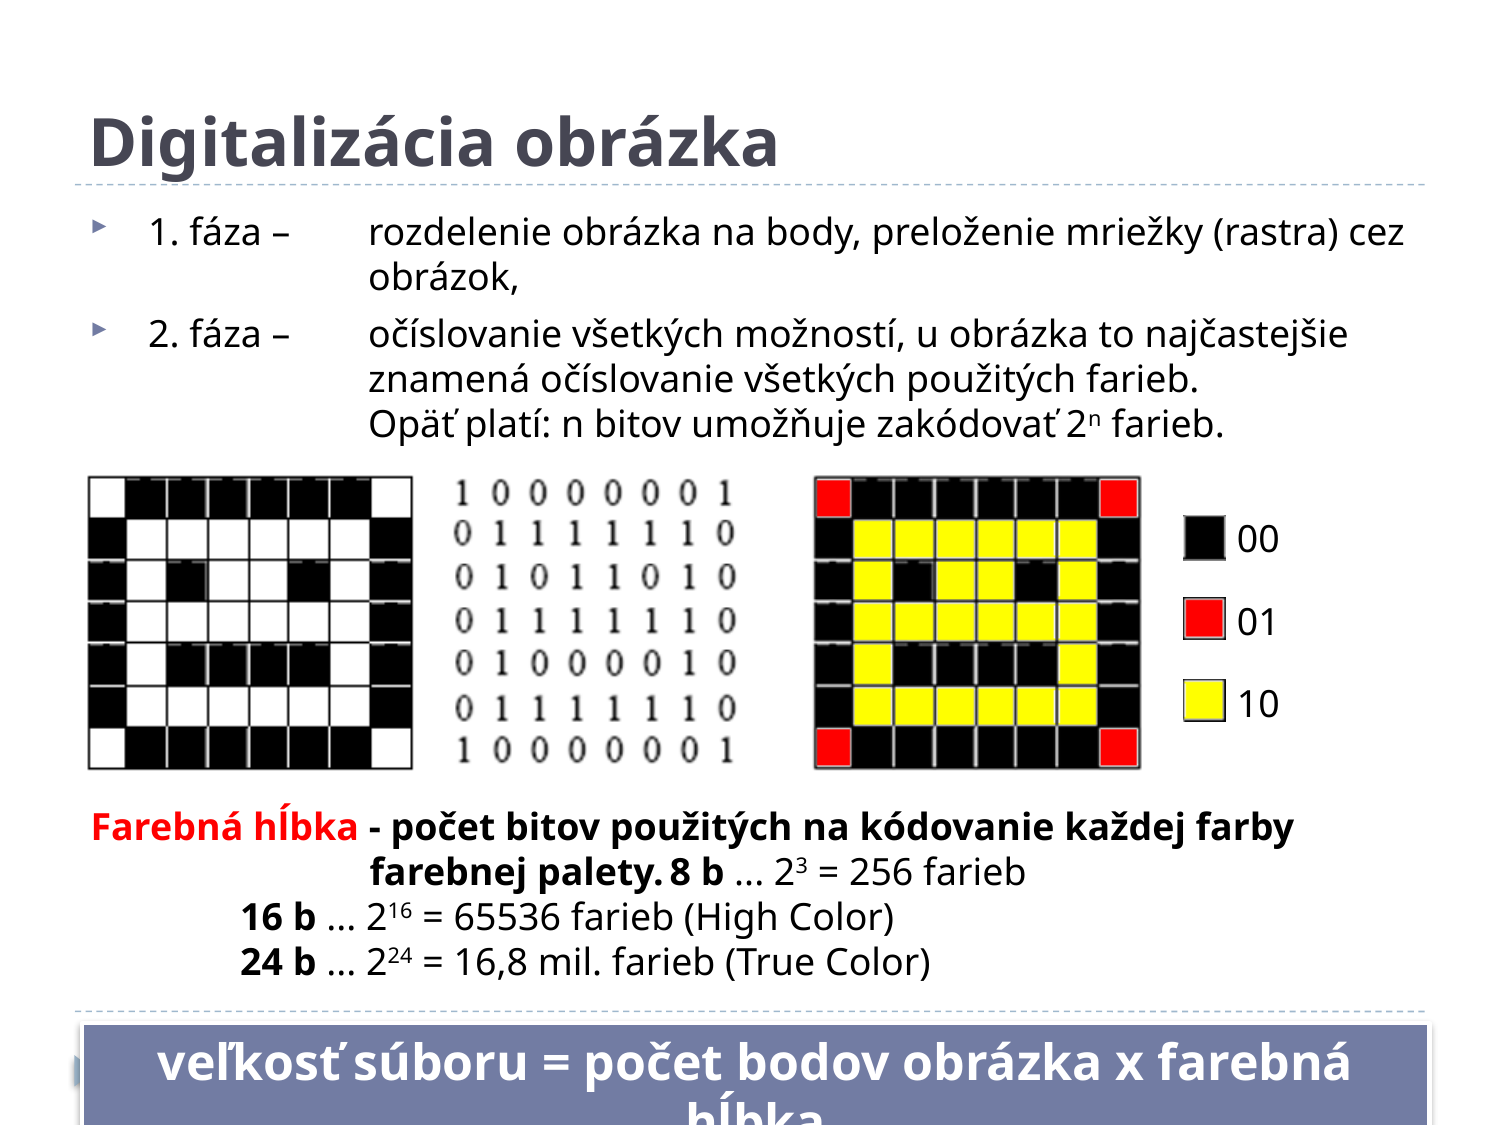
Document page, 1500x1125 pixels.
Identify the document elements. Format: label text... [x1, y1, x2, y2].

picture [1183, 515, 1226, 562]
picture [81, 468, 423, 779]
picture [1183, 597, 1226, 640]
list 1. fáza – rozdelenie obrázka na body, preloženie mriežky (rastra) cez obrázok, 2. fáza – očíslovanie všetkých možností, u obrázka to najčastejšie znamená očíslovanie všetkých použitých farieb. Opäť platí: n bitov umožňuje zakódovať 2n farieb. 00 01 10 Farebná hĺbka - počet bitov použitých na kódovanie každej farby farebnej palety. 8 b ... 23 = 256 farieb 16 b ... 216 = 65536 farieb (High Color) 24 b ... 224 = 16,8 mil. farieb (True Color) [75, 200, 1442, 1024]
picture [1183, 679, 1226, 722]
title Digitalizácia obrázka [73, 24, 1424, 188]
picture [439, 477, 757, 776]
text_box veľkosť súboru = počet bodov obrázka x farebná hĺbka [80, 1021, 1432, 1125]
picture [808, 468, 1148, 776]
